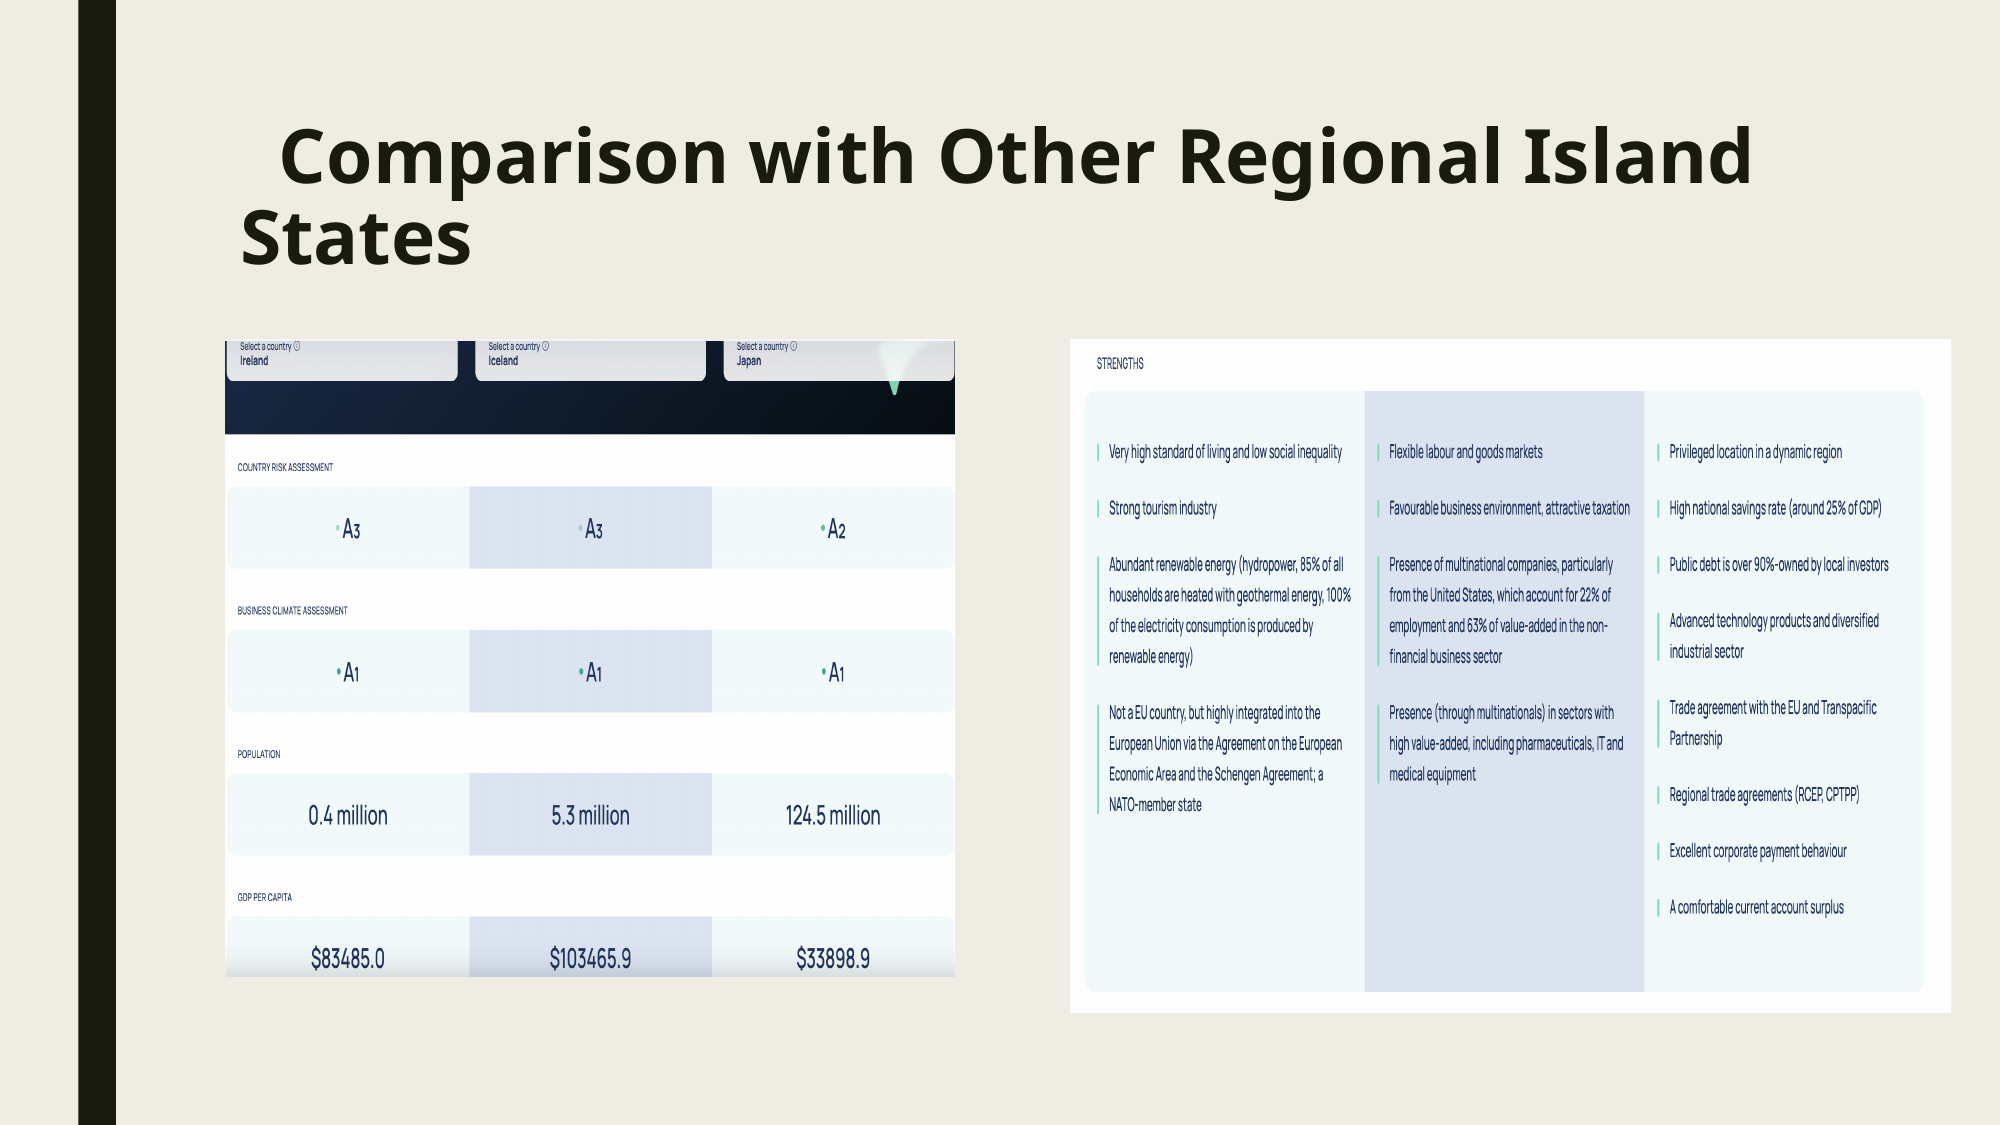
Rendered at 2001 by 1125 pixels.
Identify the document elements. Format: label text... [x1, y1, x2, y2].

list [224, 339, 955, 977]
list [1070, 339, 1951, 1013]
title Comparison with Other Regional Island States [225, 112, 1800, 357]
